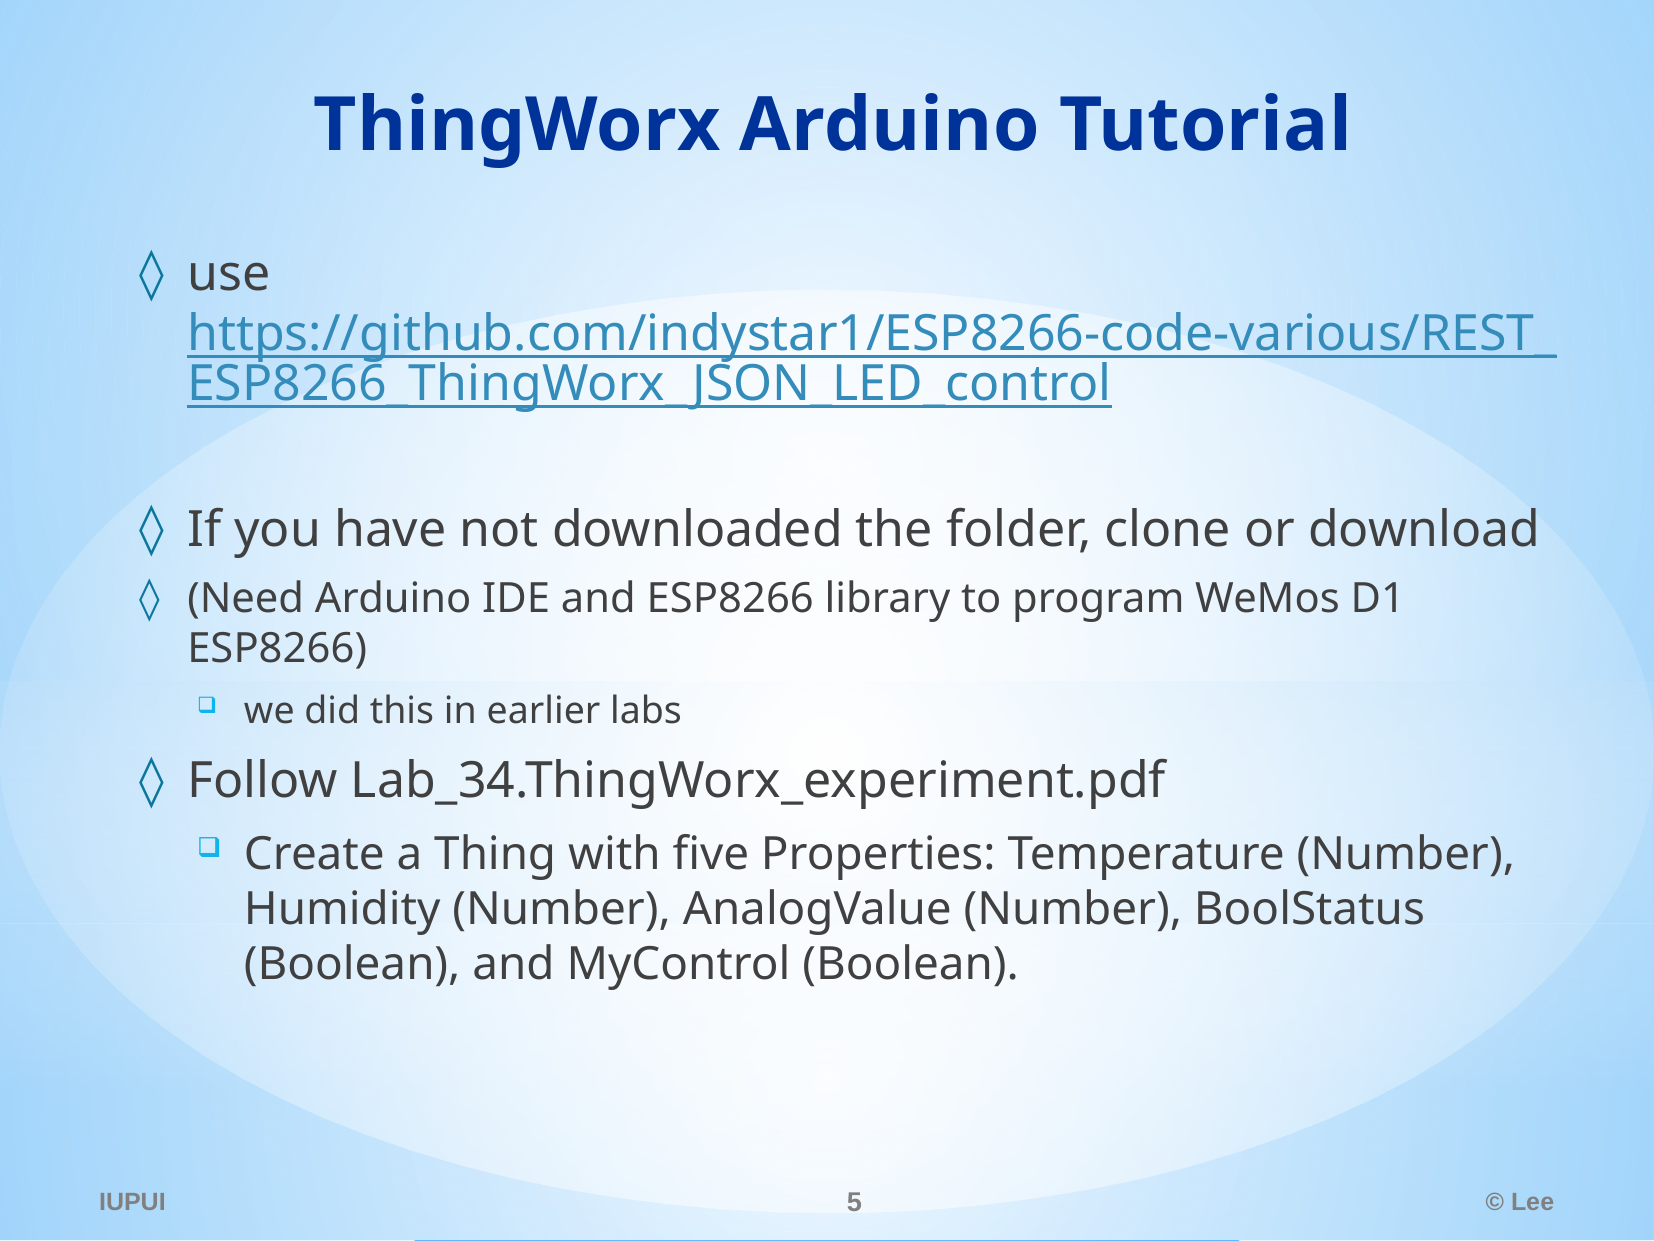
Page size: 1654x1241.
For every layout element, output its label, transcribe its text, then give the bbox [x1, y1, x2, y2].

slide_number 5 [688, 1170, 1020, 1237]
footer IUPUI [82, 1170, 688, 1237]
slide_number © Lee [1116, 1170, 1571, 1237]
title ThingWorx Arduino Tutorial [114, 20, 1552, 221]
list use https://github.com/indystar1/ESP8266-code-various/REST_ESP8266_ThingWorx_JSON_LED_control If you have not downloaded the folder, clone or download (Need Arduino IDE and ESP8266 library to program WeMos D1 ESP8266) we did this in earlier labs Follow Lab_34.ThingWorx_experiment.pdf Create a Thing with five Properties: Temperature (Number), Humidity (Number), AnalogValue (Number), BoolStatus (Boolean), and MyControl (Boolean). [114, 232, 1577, 1095]
